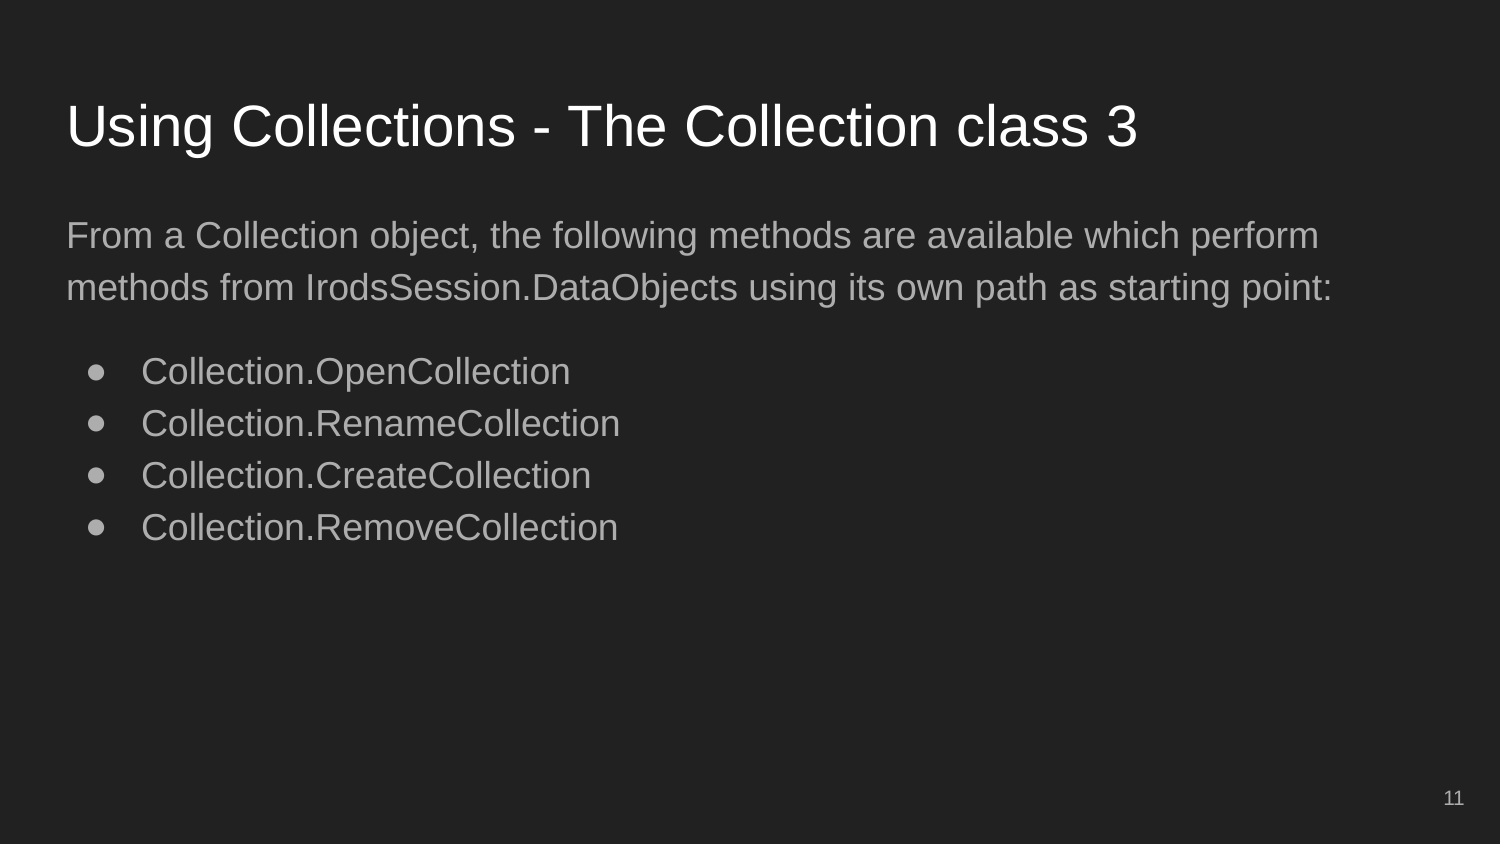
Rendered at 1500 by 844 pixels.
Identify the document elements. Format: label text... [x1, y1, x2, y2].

list From a Collection object, the following methods are available which perform methods from IrodsSession.DataObjects using its own path as starting point: Collection.OpenCollection Collection.RenameCollection Collection.CreateCollection Collection.RemoveCollection [51, 189, 1449, 750]
slide_number ‹#› [1389, 764, 1480, 830]
title Using Collections - The Collection class 3 [51, 72, 1449, 167]
